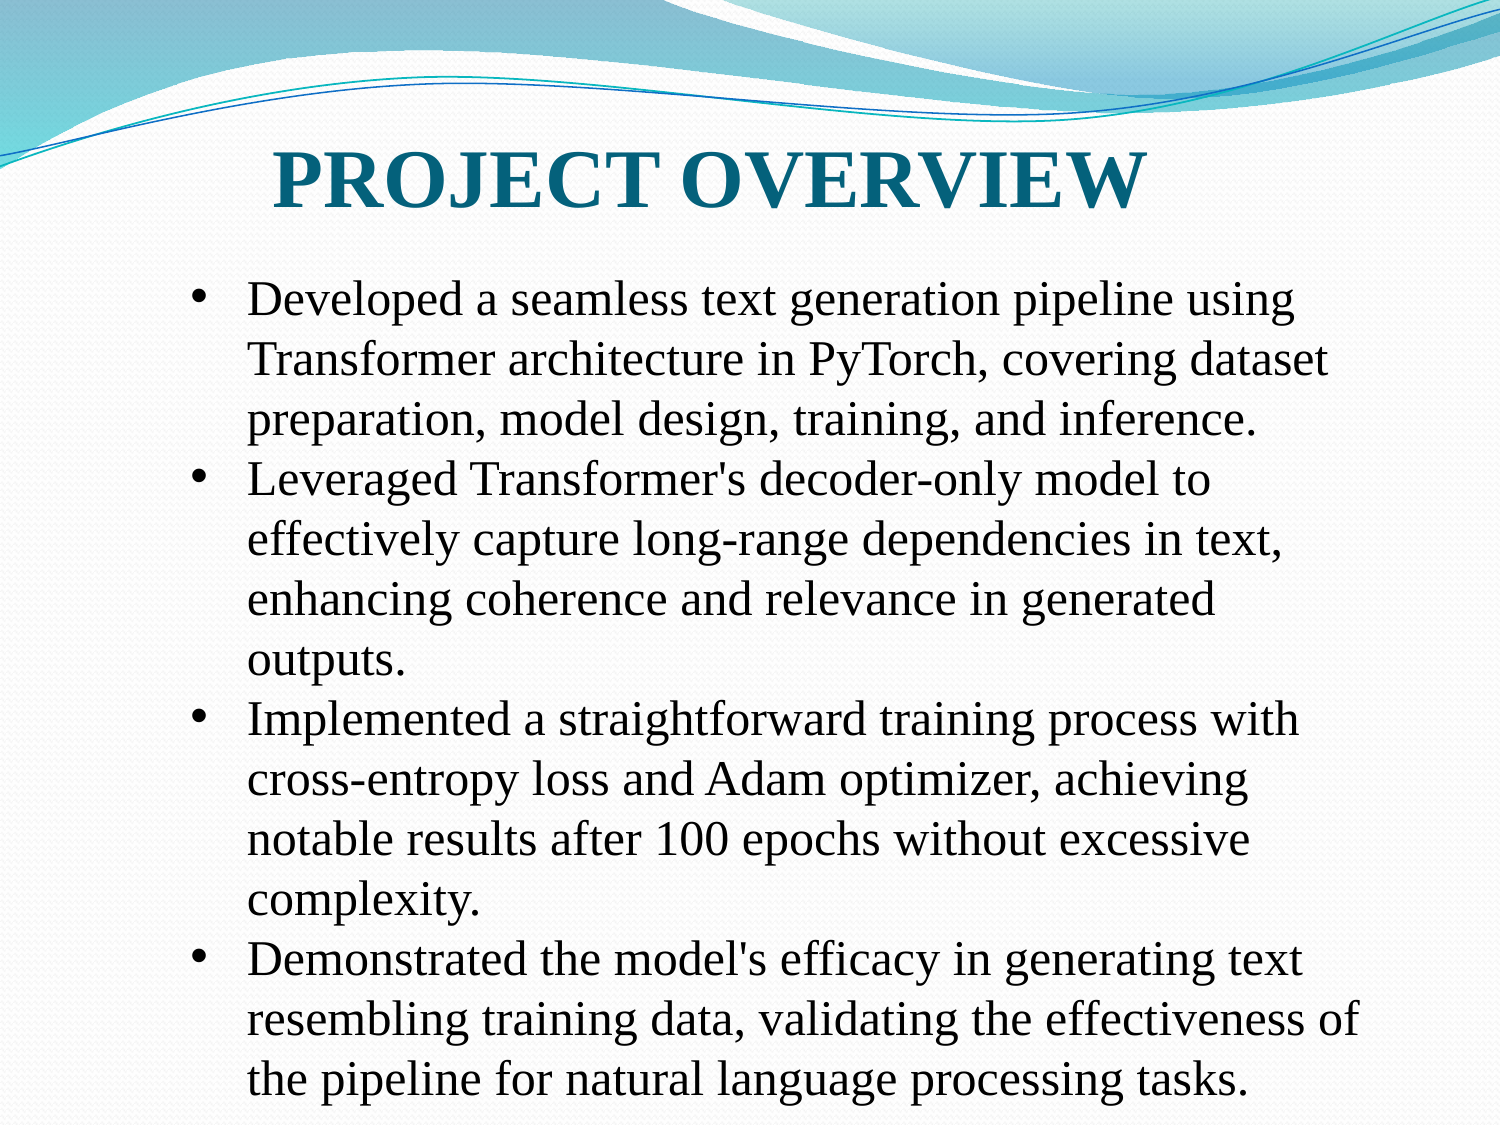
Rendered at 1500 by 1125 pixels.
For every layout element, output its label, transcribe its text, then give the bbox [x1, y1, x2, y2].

text_box PROJECT OVERVIEW [257, 117, 1313, 232]
text_box Developed a seamless text generation pipeline using Transformer architecture in PyTorch, covering dataset preparation, model design, training, and inference. Leveraged Transformer's decoder-only model to effectively capture long-range dependencies in text, enhancing coherence and relevance in generated outputs. Implemented a straightforward training process with cross-entropy loss and Adam optimizer, achieving notable results after 100 epochs without excessive complexity. Demonstrated the model's efficacy in generating text resembling training data, validating the effectiveness of the pipeline for natural language processing tasks. [175, 257, 1383, 1113]
